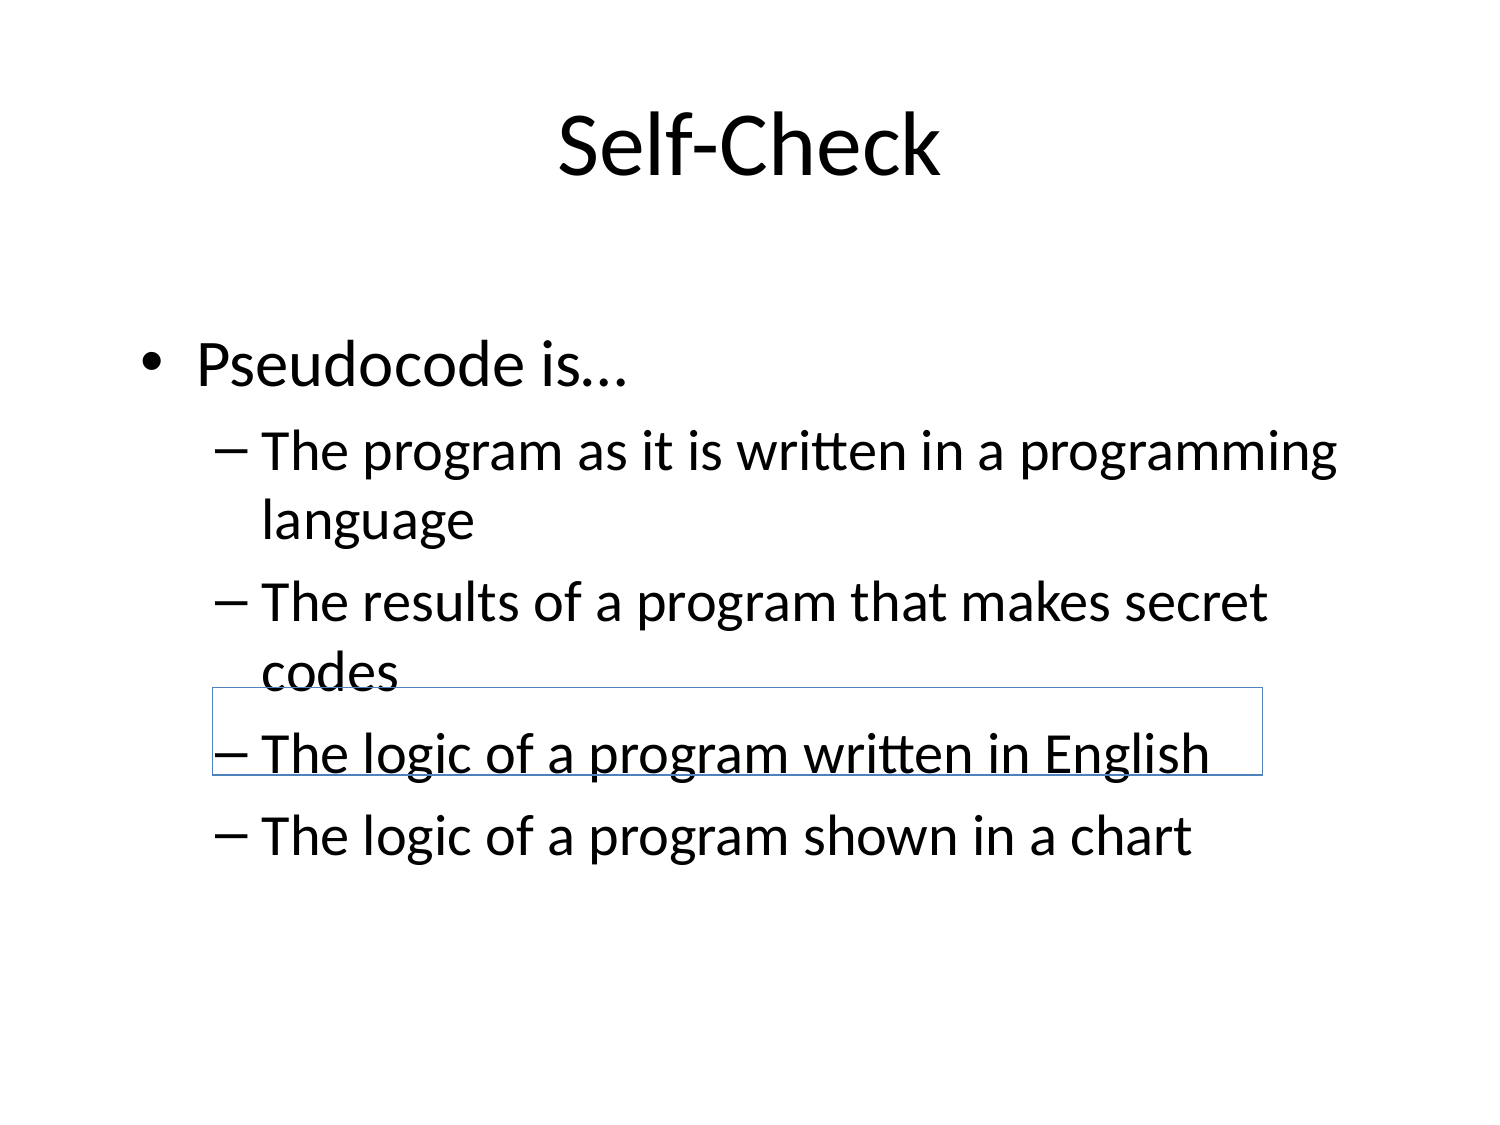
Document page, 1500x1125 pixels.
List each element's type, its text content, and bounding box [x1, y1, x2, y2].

title Self-Check [75, 45, 1425, 233]
list Pseudocode is… The program as it is written in a programming language The results of a program that makes secret codes The logic of a program written in English The logic of a program shown in a chart [125, 312, 1388, 913]
text_box [212, 687, 1263, 775]
